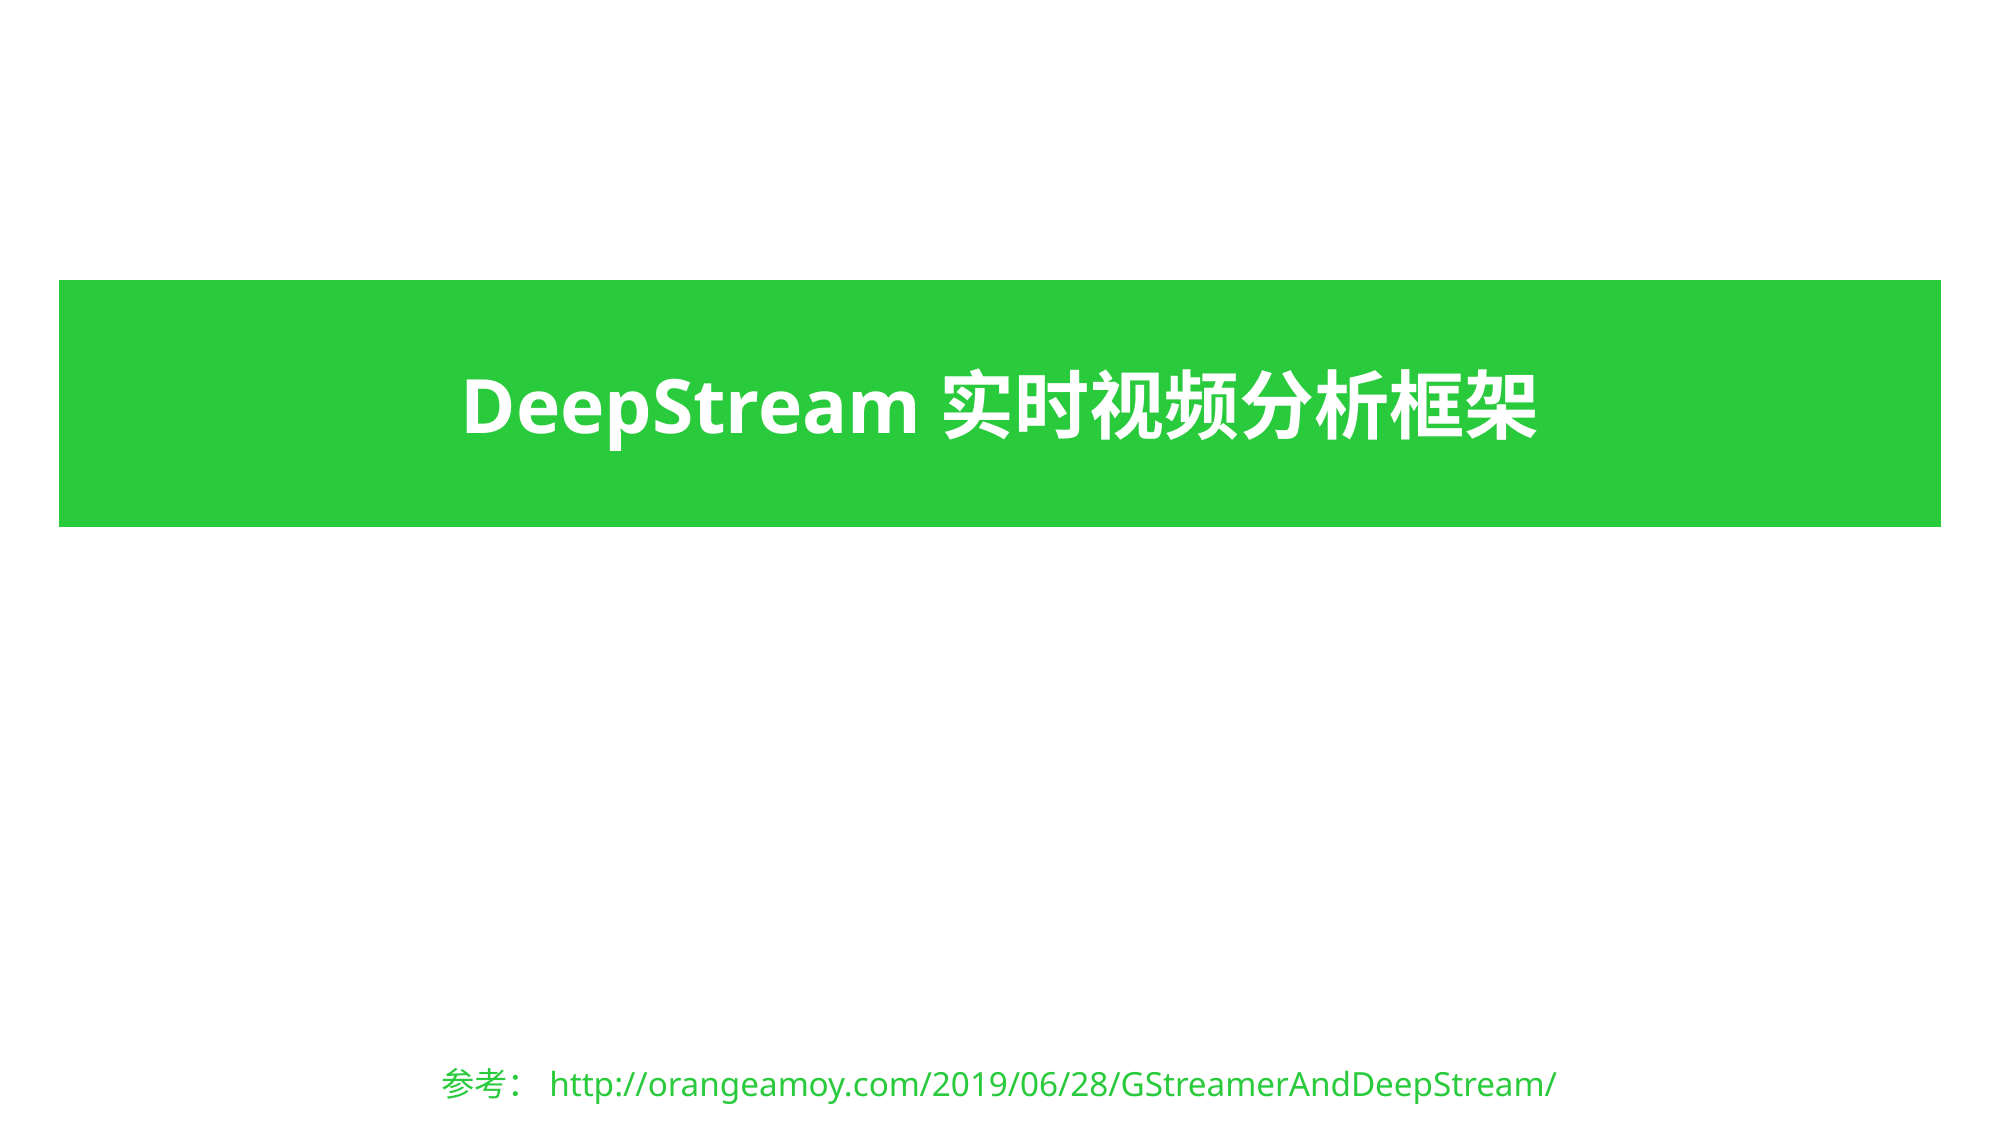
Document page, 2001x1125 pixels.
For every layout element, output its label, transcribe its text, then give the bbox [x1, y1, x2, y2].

text_box 参考：http://orangeamoy.com/2019/06/28/GStreamerAndDeepStream/ [241, 1055, 1759, 1111]
text_box DeepStream实时视频分析框架 [55, 277, 1944, 531]
